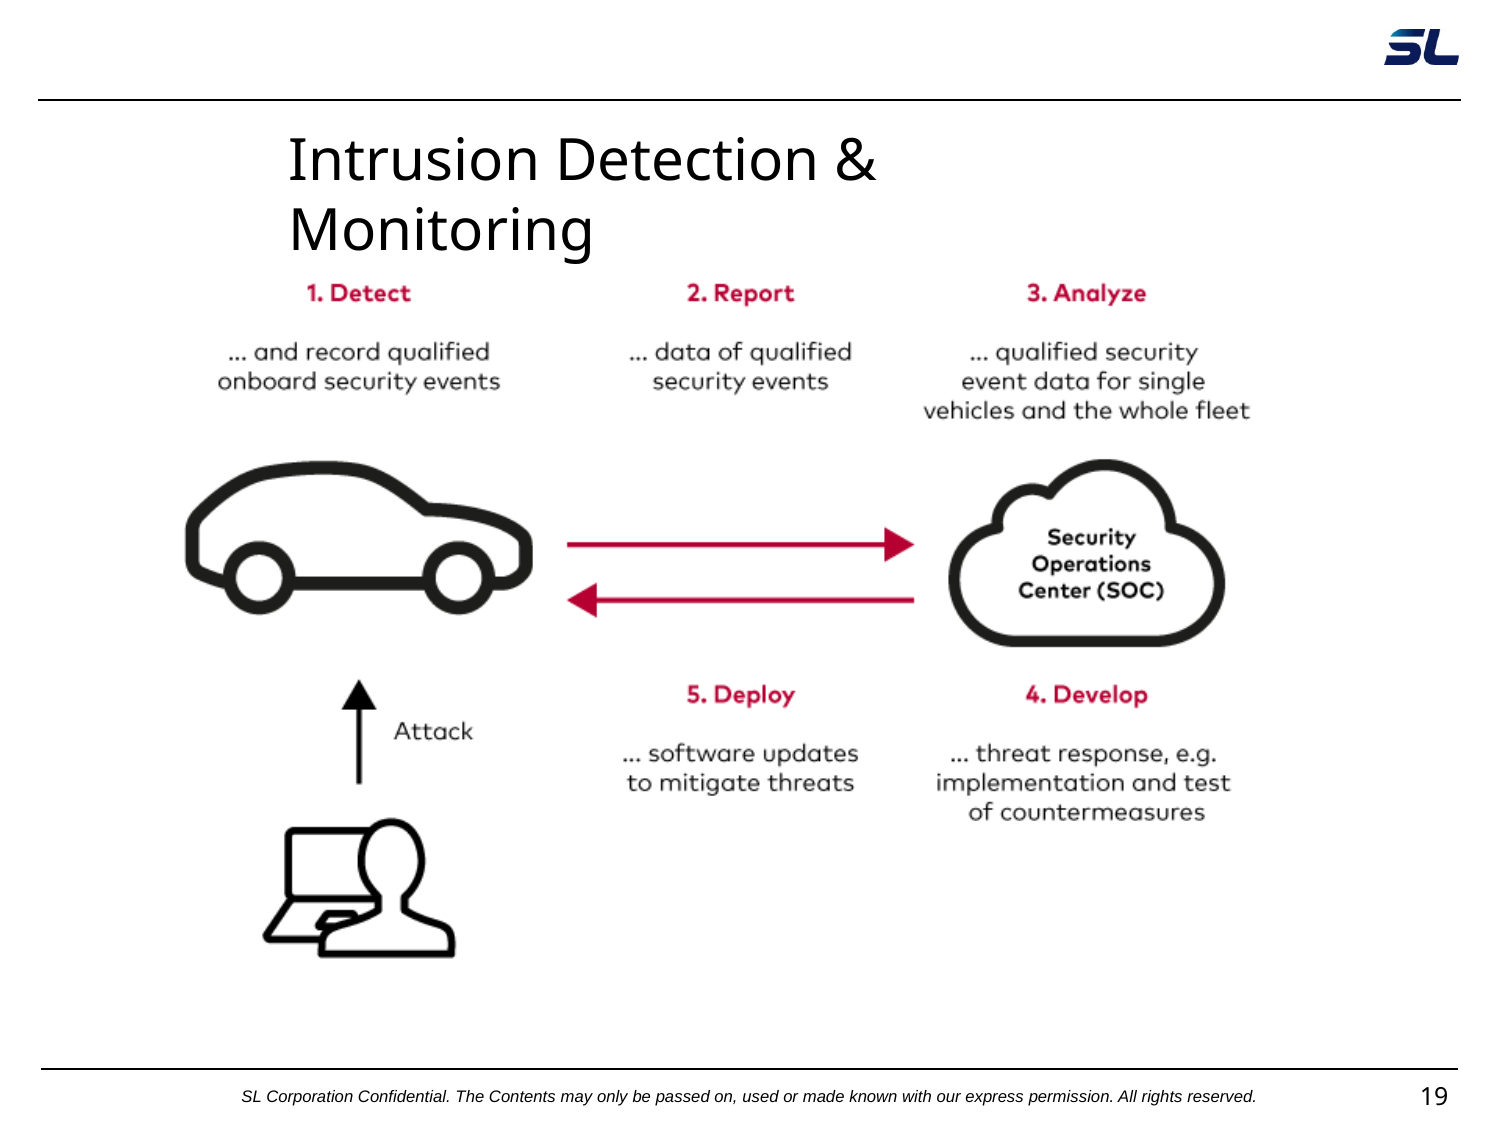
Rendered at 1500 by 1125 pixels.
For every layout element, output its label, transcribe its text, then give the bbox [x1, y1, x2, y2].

text_box Intrusion Detection & Monitoring [271, 116, 1167, 265]
picture [1384, 29, 1459, 65]
picture [171, 267, 1266, 965]
